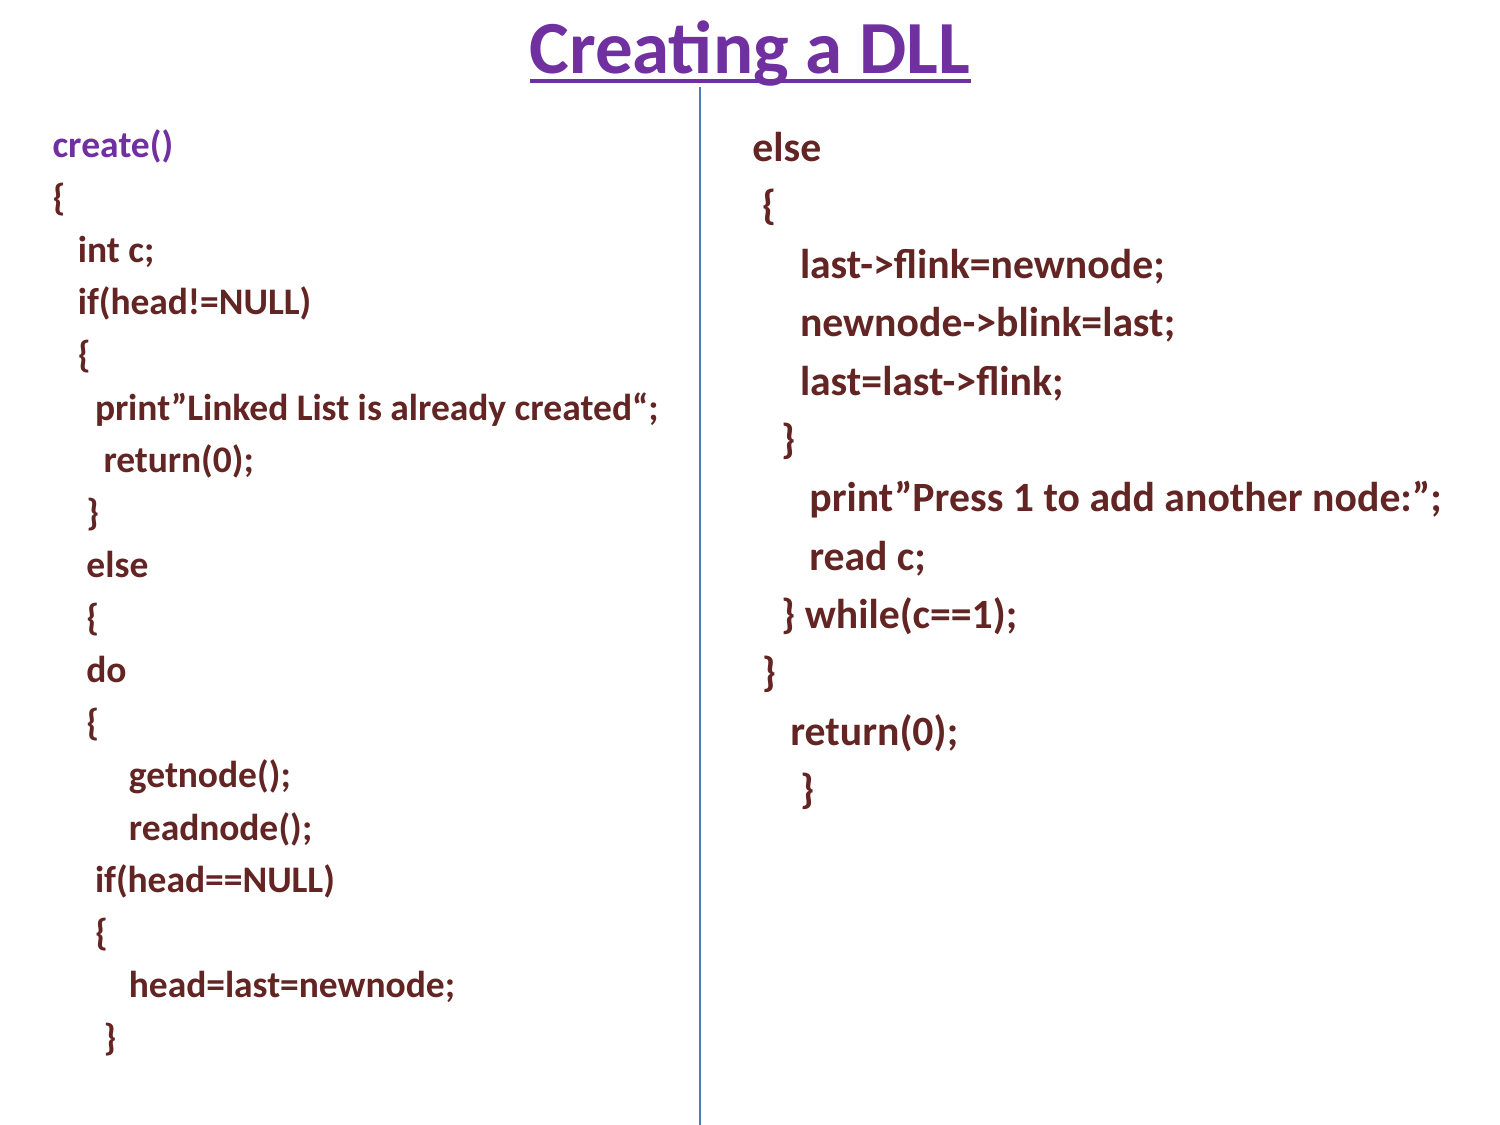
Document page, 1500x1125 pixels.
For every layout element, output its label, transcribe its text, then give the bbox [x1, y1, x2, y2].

text_box else { last->flink=newnode; newnode->blink=last; last=last->flink; } print”Press 1 to add another node:”; read c; } while(c==1); } return(0); } [737, 112, 1500, 1063]
list create() { int c; if(head!=NULL) { print”Linked List is already created“; return(0); } else { do { getnode(); readnode(); if(head==NULL) { head=last=newnode; } [704, 112, 713, 1063]
list create() { int c; if(head!=NULL) { print”Linked List is already created“; return(0); } else { do { getnode(); readnode(); if(head==NULL) { head=last=newnode; } [37, 112, 695, 1063]
title Creating a DLL [75, 0, 1425, 138]
